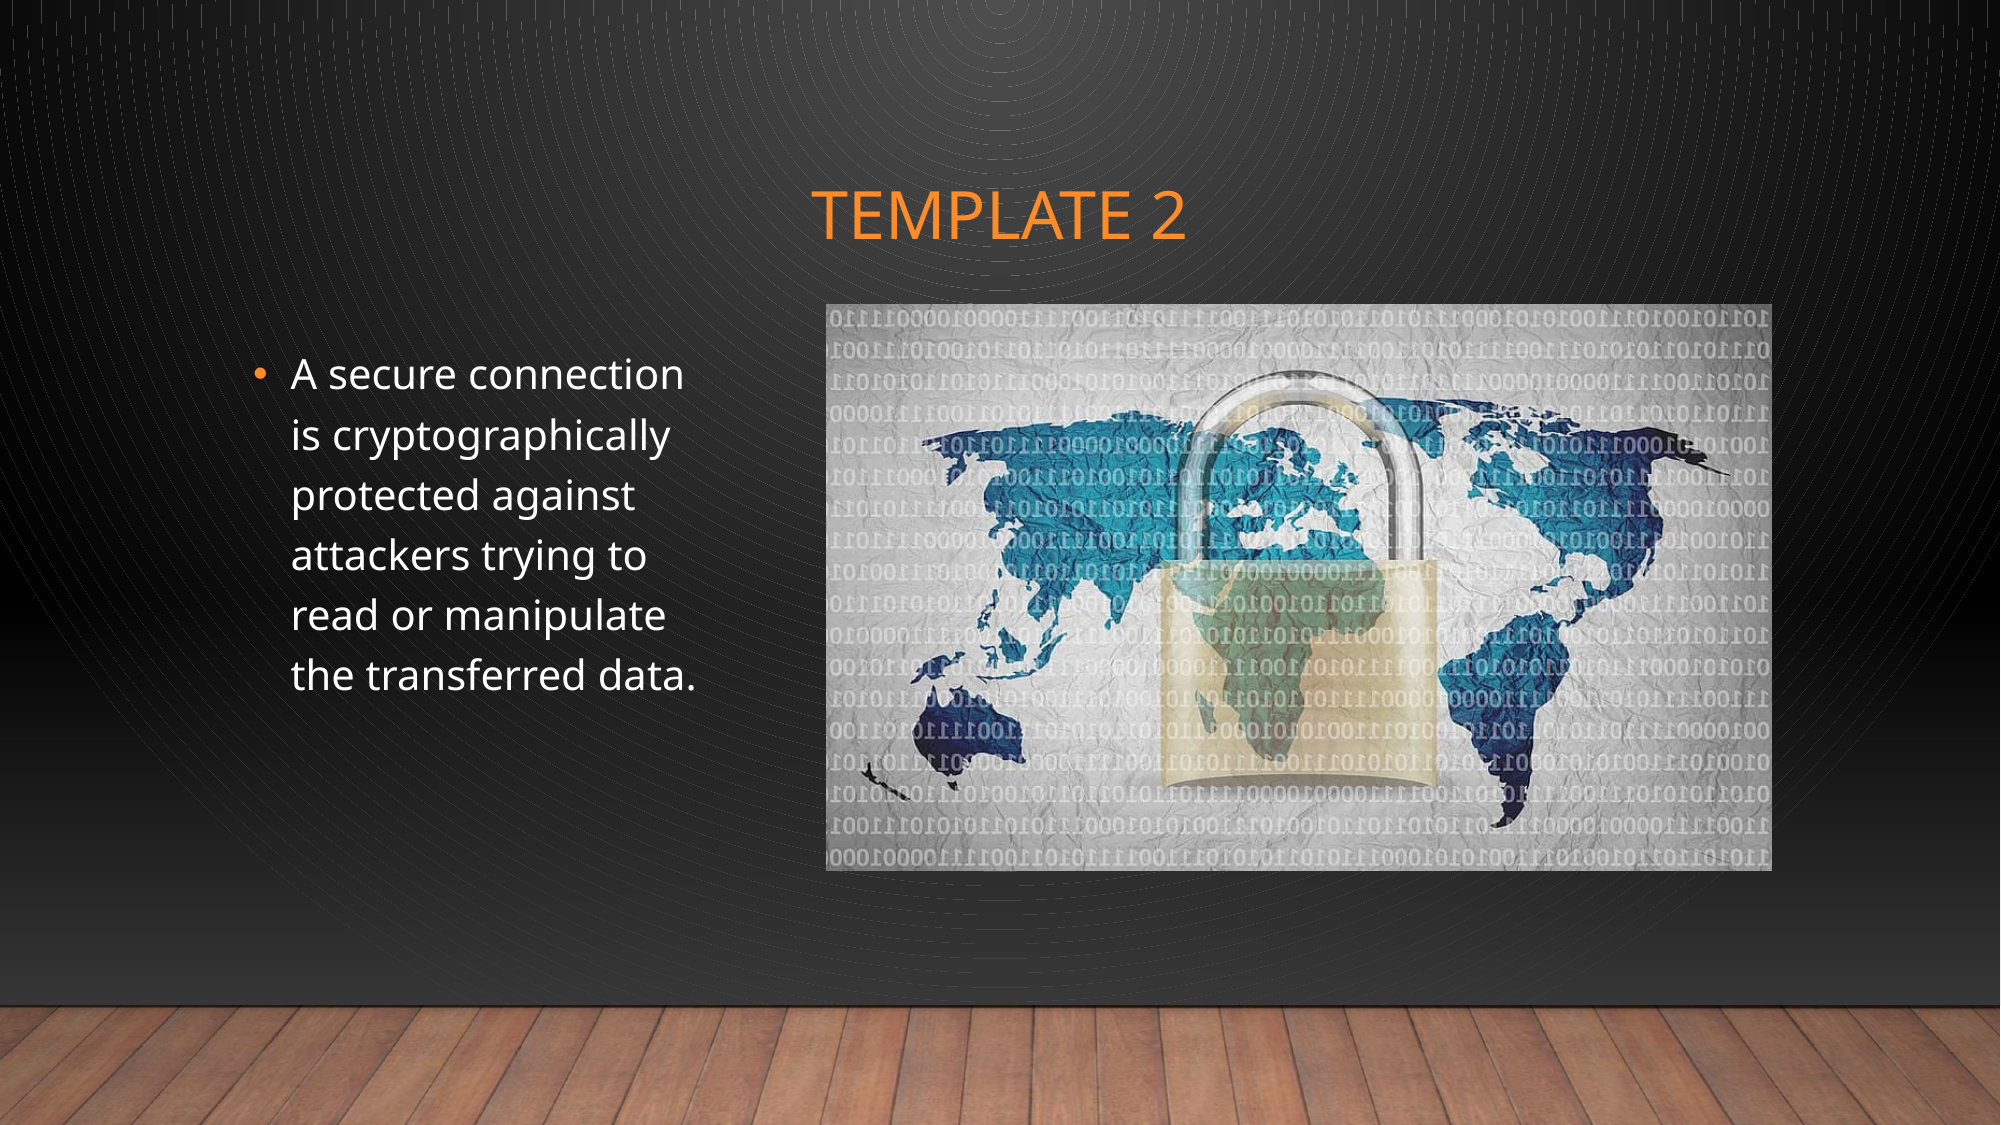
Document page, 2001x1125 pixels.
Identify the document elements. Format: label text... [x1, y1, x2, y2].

list A secure connection is cryptographically protected against attackers trying to read or manipulate the transferred data. [238, 330, 727, 897]
title template 2 [238, 131, 1763, 305]
picture [0, 1005, 2000, 1125]
picture [826, 303, 1772, 871]
